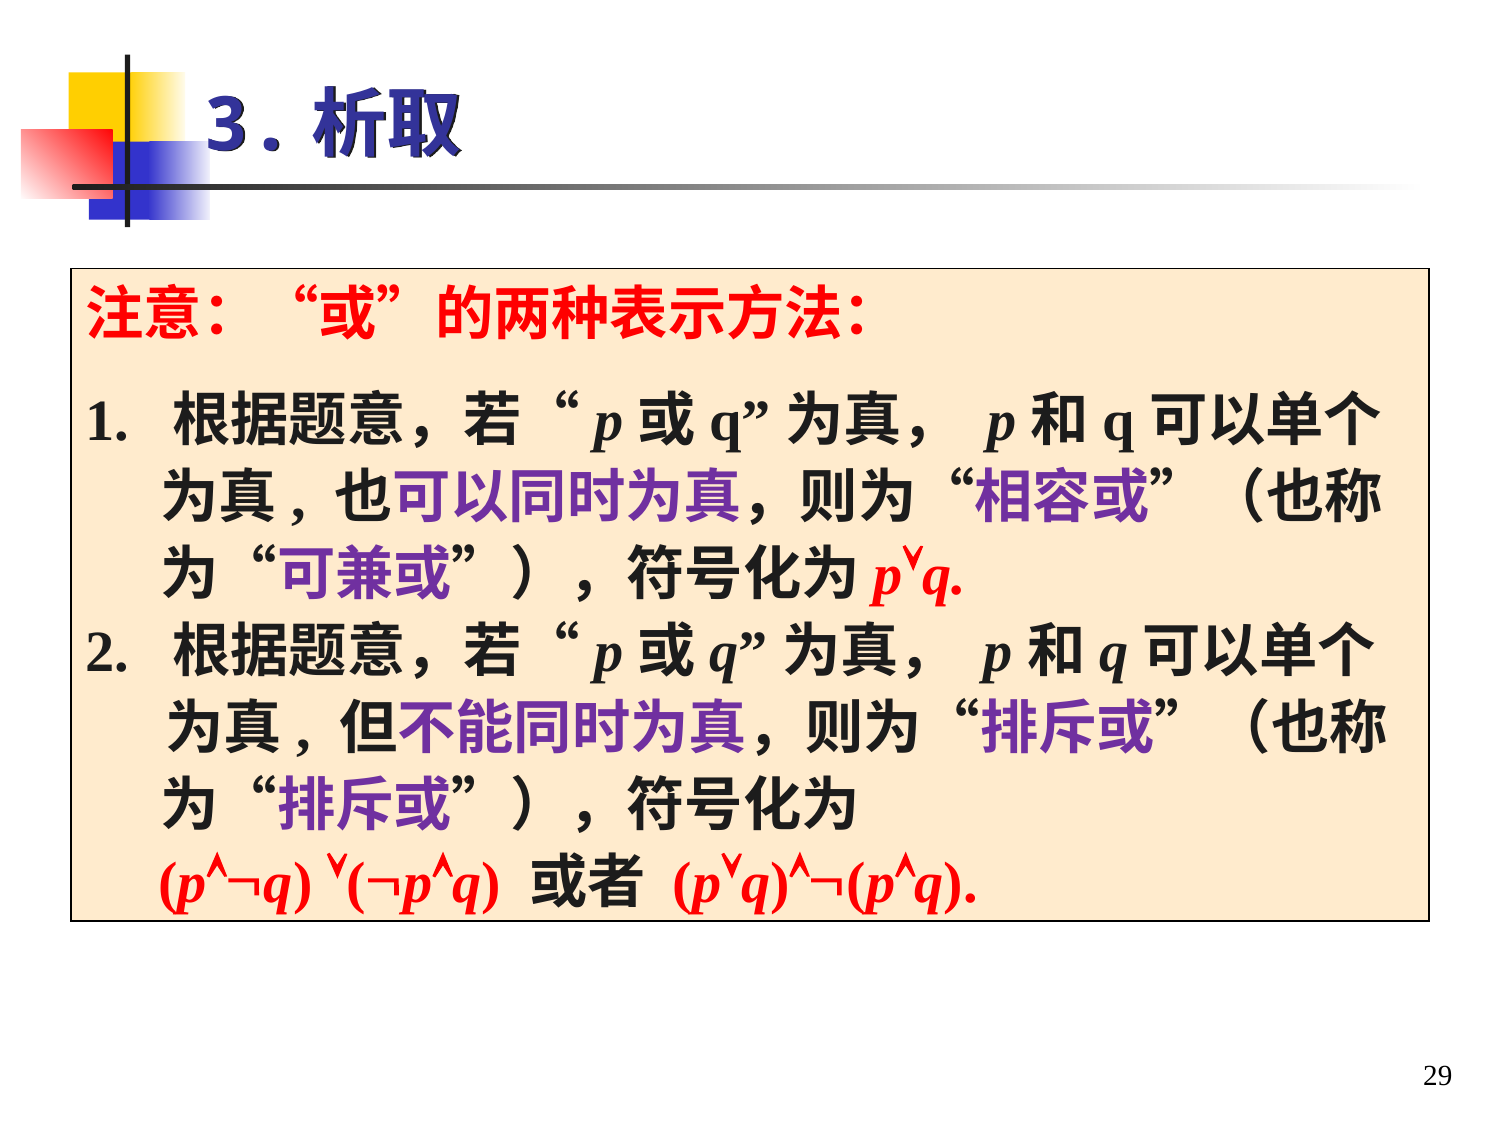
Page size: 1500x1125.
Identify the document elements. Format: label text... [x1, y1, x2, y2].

title 3.析取 [188, 11, 1468, 173]
text_box 注意：“或”的两种表示方法： 1. 根据题意，若“p或q”为真， p和q可以单个为真, 也可以同时为真，则为“相容或”（也称为“可兼或”），符号化为pq. 2. 根据题意，若“p或q”为真， p和q可以单个 为真, 但不能同时为真，则为“排斥或”（也称为“排斥或”），符号化为 (pq) (pq) 或者 (pq)(pq). [70, 268, 1430, 922]
slide_number 29 [1154, 1023, 1468, 1100]
